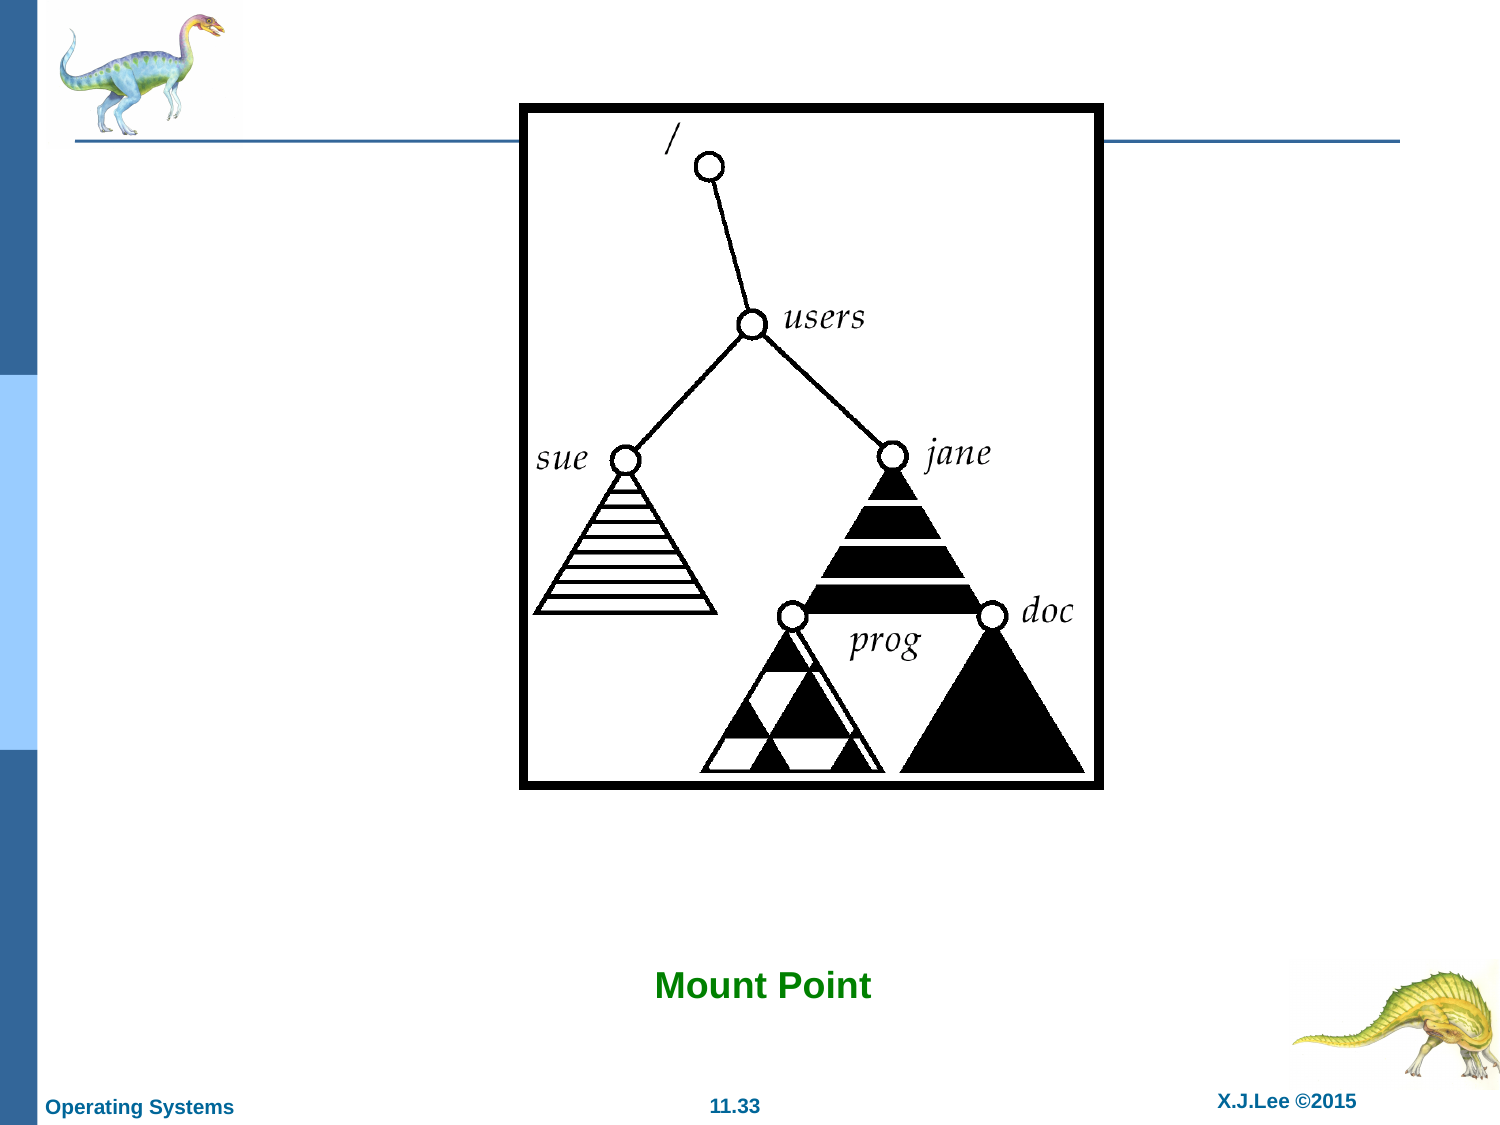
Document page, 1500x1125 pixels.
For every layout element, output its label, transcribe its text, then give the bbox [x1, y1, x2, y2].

picture [46, 0, 243, 149]
picture [1289, 959, 1500, 1090]
title Mount Point [125, 875, 1401, 1014]
picture [527, 112, 1095, 781]
